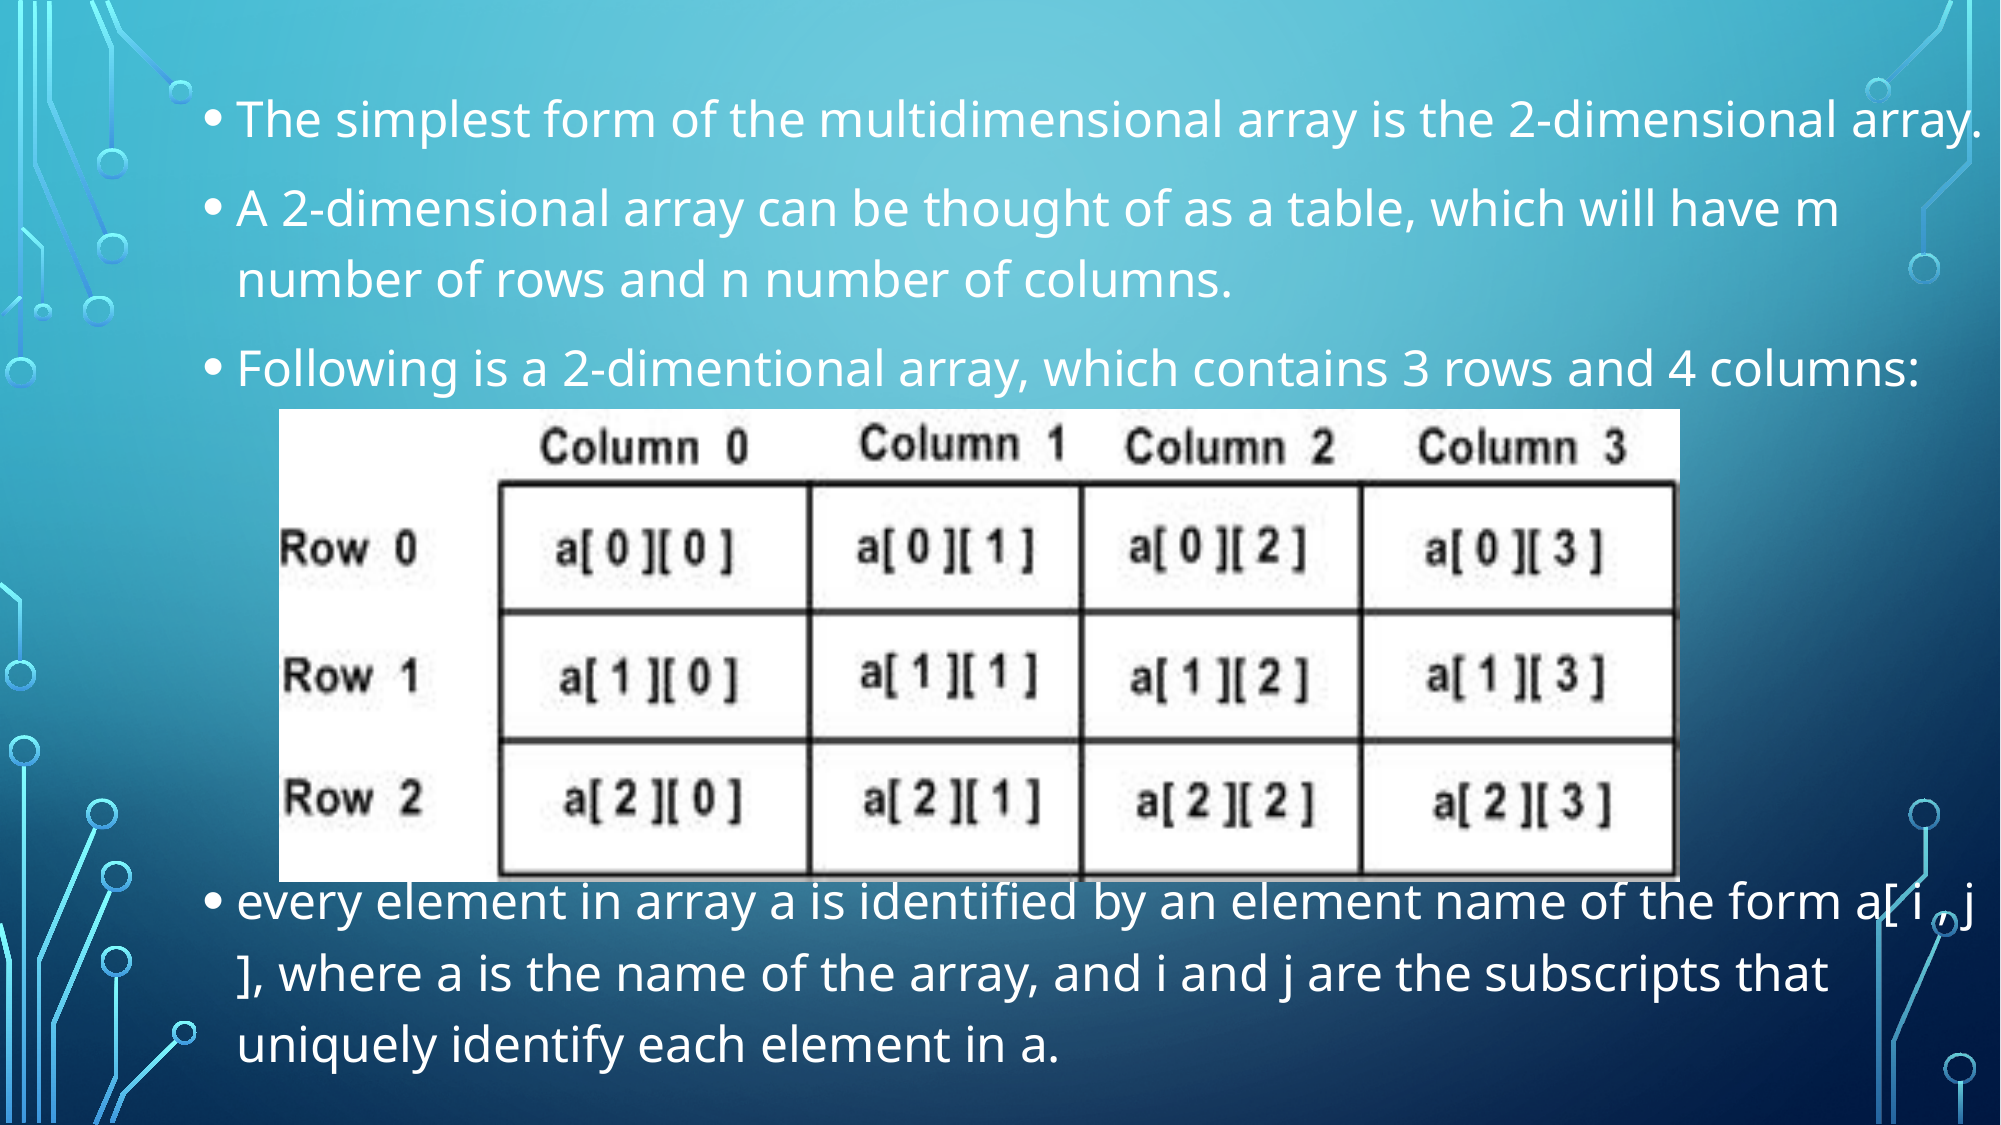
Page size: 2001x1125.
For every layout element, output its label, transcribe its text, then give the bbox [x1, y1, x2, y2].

picture [278, 409, 1680, 882]
list The simplest form of the multidimensional array is the 2-dimensional array. A 2-dimensional array can be thought of as a table, which will have m number of rows and n number of columns. Following is a 2-dimentional array, which contains 3 rows and 4 columns: every element in array a is identified by an element name of the form a[ i , j ], where a is the name of the array, and i and j are the subscripts that uniquely identify each element in a. [187, 68, 2000, 1125]
